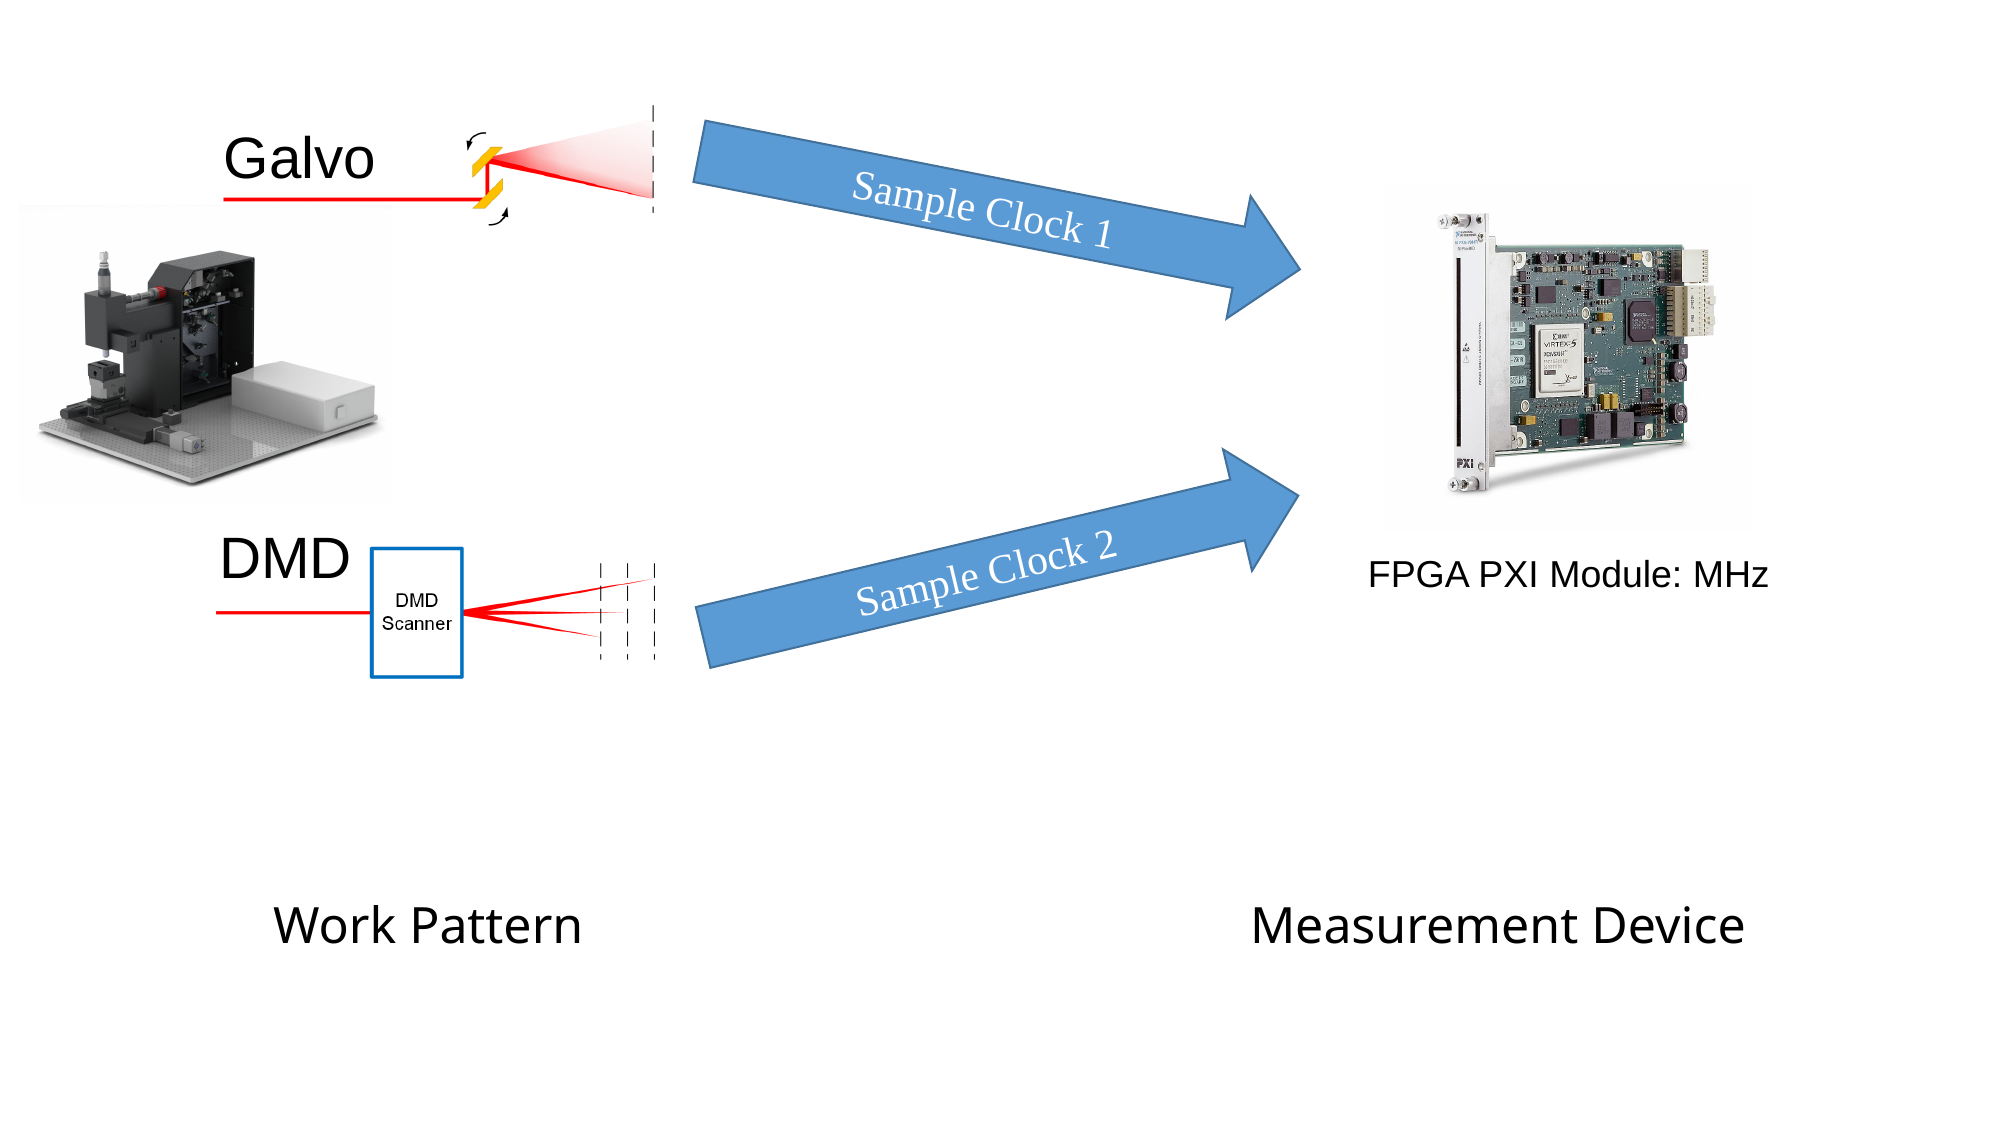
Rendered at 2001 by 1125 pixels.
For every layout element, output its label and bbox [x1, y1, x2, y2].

text_box [19, 76, 1965, 962]
